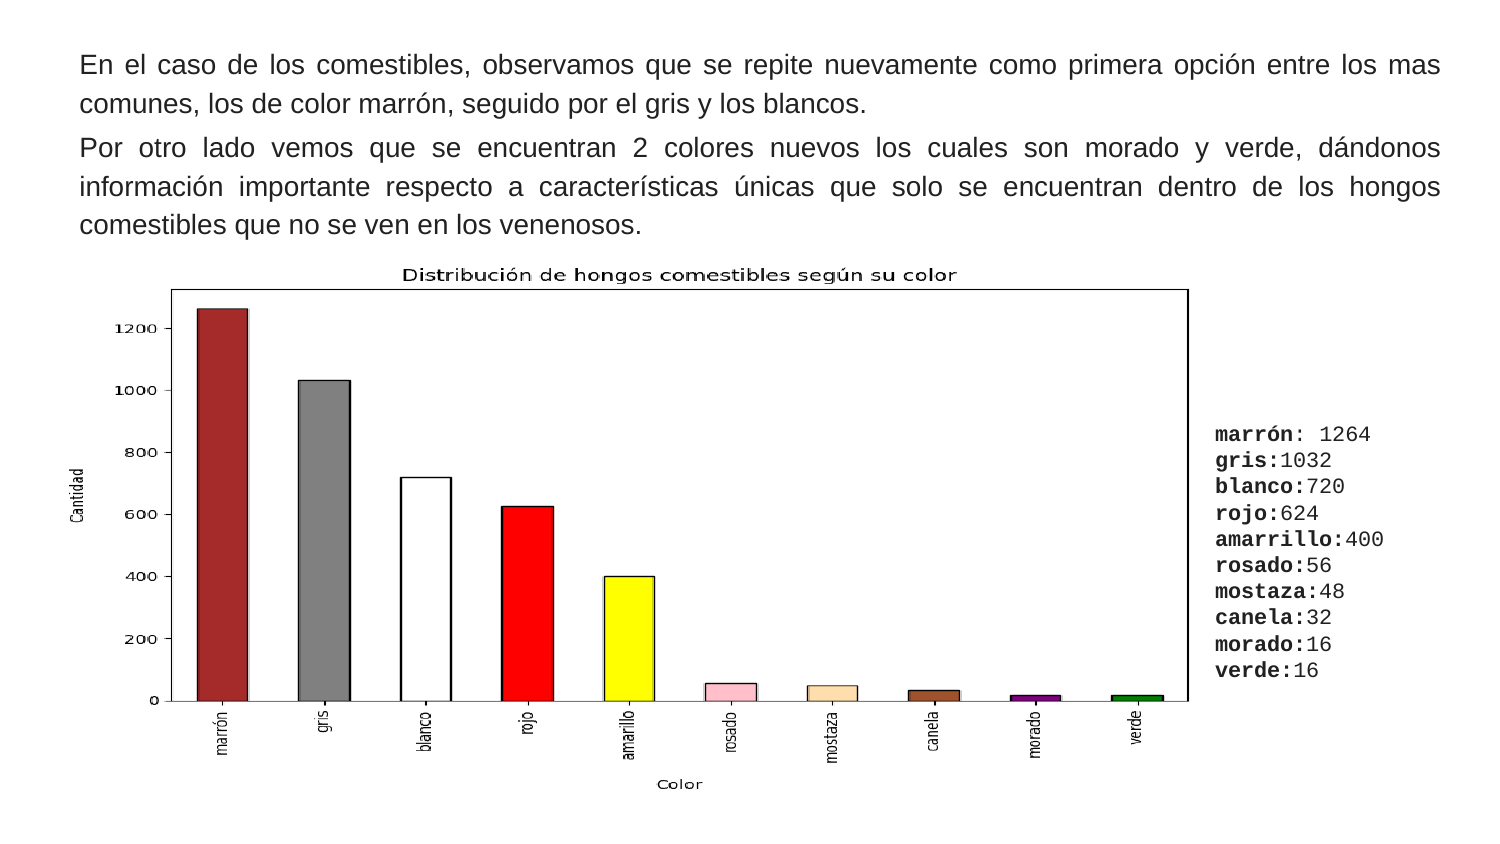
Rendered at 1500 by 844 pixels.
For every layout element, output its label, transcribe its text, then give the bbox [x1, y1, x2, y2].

text_box marrón: 1264 gris:1032 blanco:720 rojo:624 amarrillo:400 rosado:56 mostaza:48 canela:32 morado:16 verde:16 [1205, 404, 1416, 697]
list En el caso de los comestibles, observamos que se repite nuevamente como primera opción entre los mas comunes, los de color marrón, seguido por el gris y los blancos. Por otro lado vemos que se encuentran 2 colores nuevos los cuales son morado y verde, dándonos información importante respecto a características únicas que solo se encuentran dentro de los hongos comestibles que no se ven en los venenosos. [64, 26, 1457, 260]
picture [56, 259, 1201, 801]
